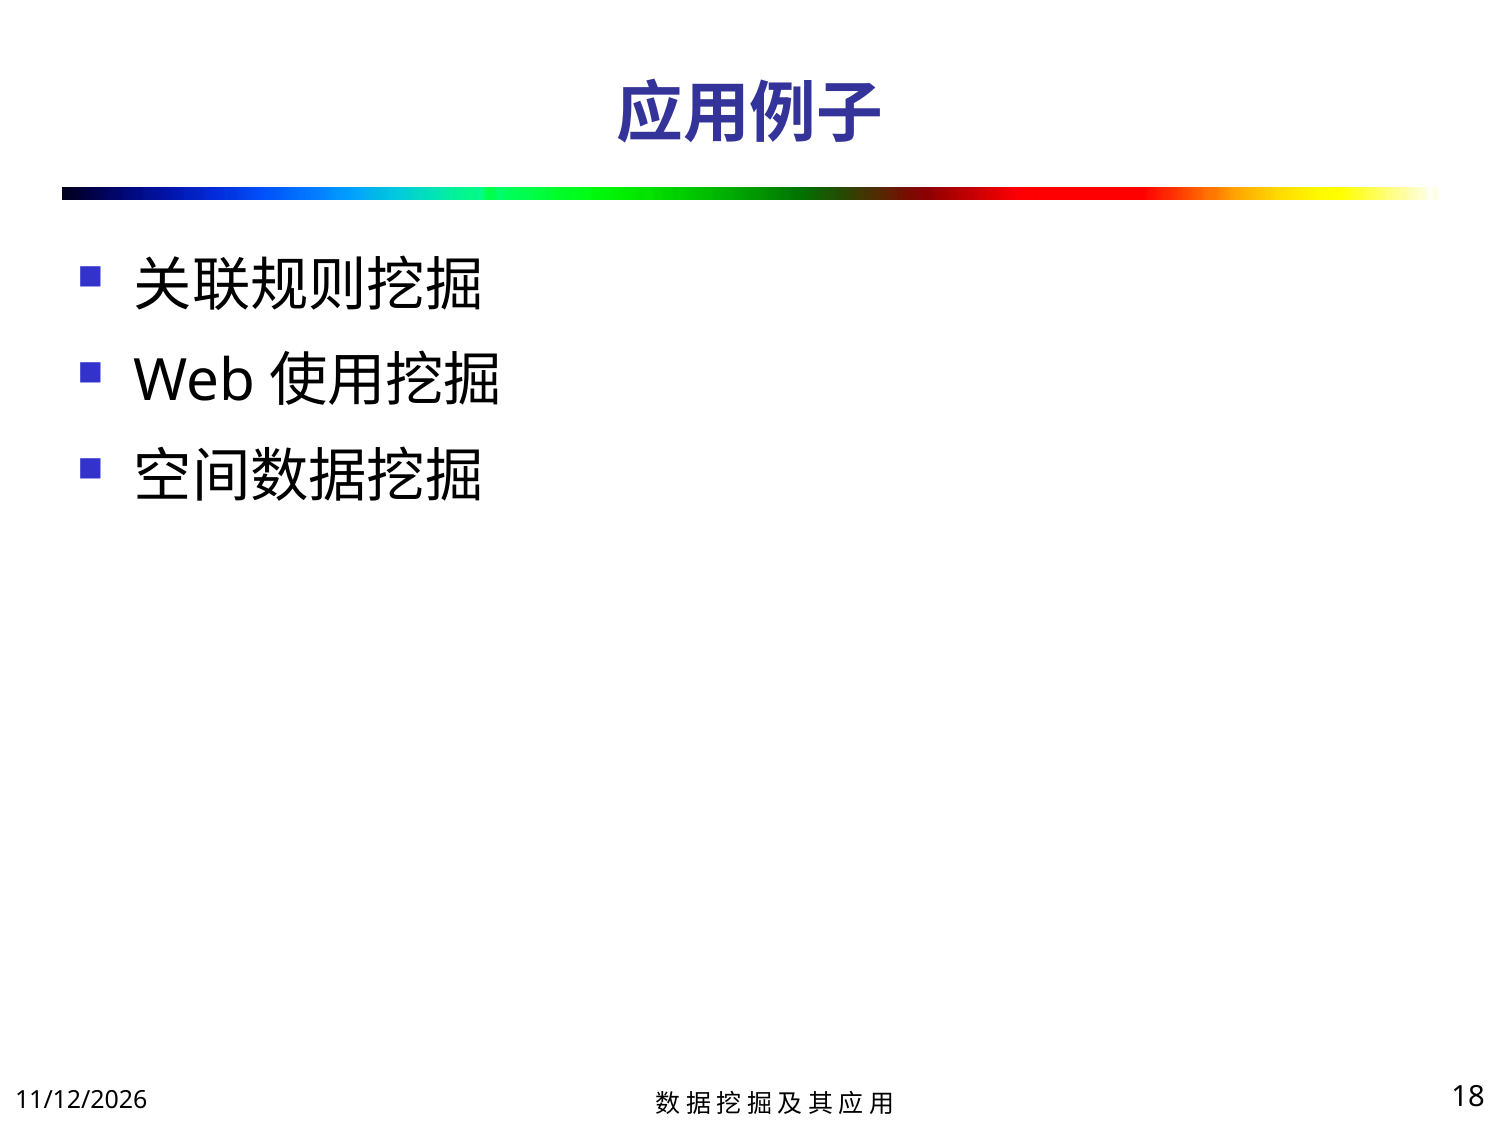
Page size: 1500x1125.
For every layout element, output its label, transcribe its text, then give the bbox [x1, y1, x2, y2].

title 应用例子 [174, 66, 1326, 154]
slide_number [0, 1049, 313, 1125]
slide_number 18 [1187, 1049, 1500, 1125]
picture [382, 187, 1438, 200]
picture [62, 187, 355, 200]
footer 数 据 挖 掘 及 其 应 用 [537, 1063, 1013, 1125]
list 关联规则挖掘 Web使用挖掘 空间数据挖掘 [62, 224, 1444, 1063]
